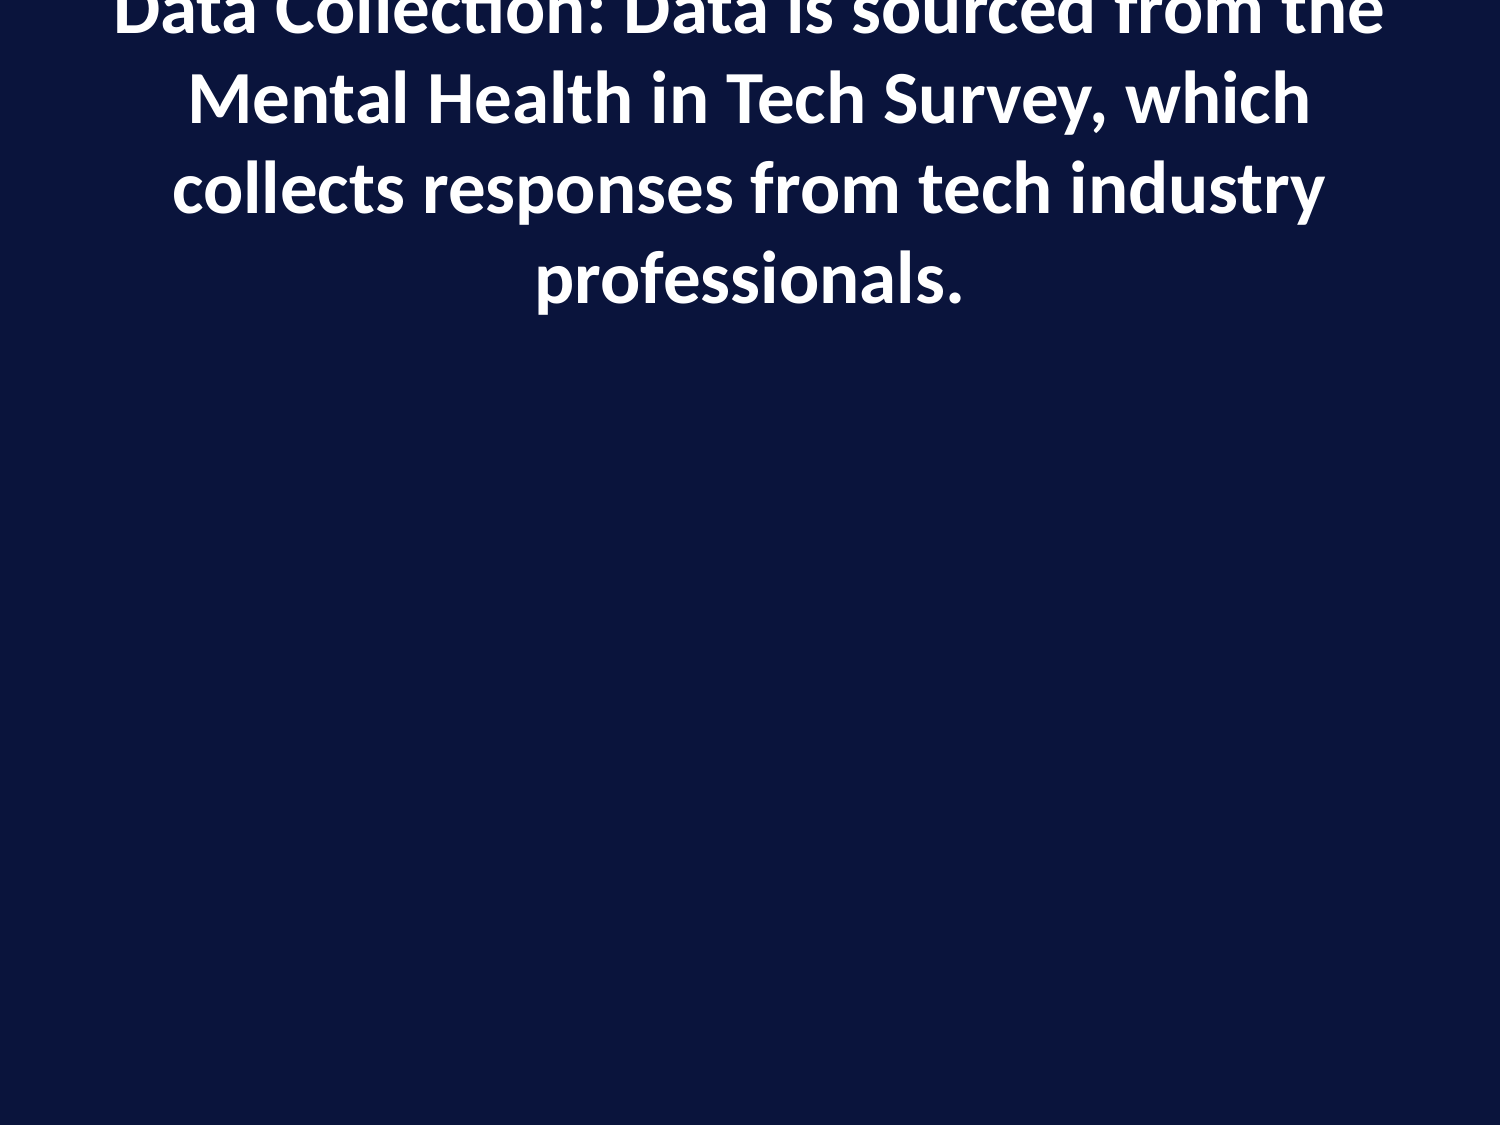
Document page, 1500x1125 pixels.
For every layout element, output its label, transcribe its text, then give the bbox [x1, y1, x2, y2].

title Data Collection: Data is sourced from the Mental Health in Tech Survey, which collects responses from tech industry professionals. [75, 45, 1425, 233]
